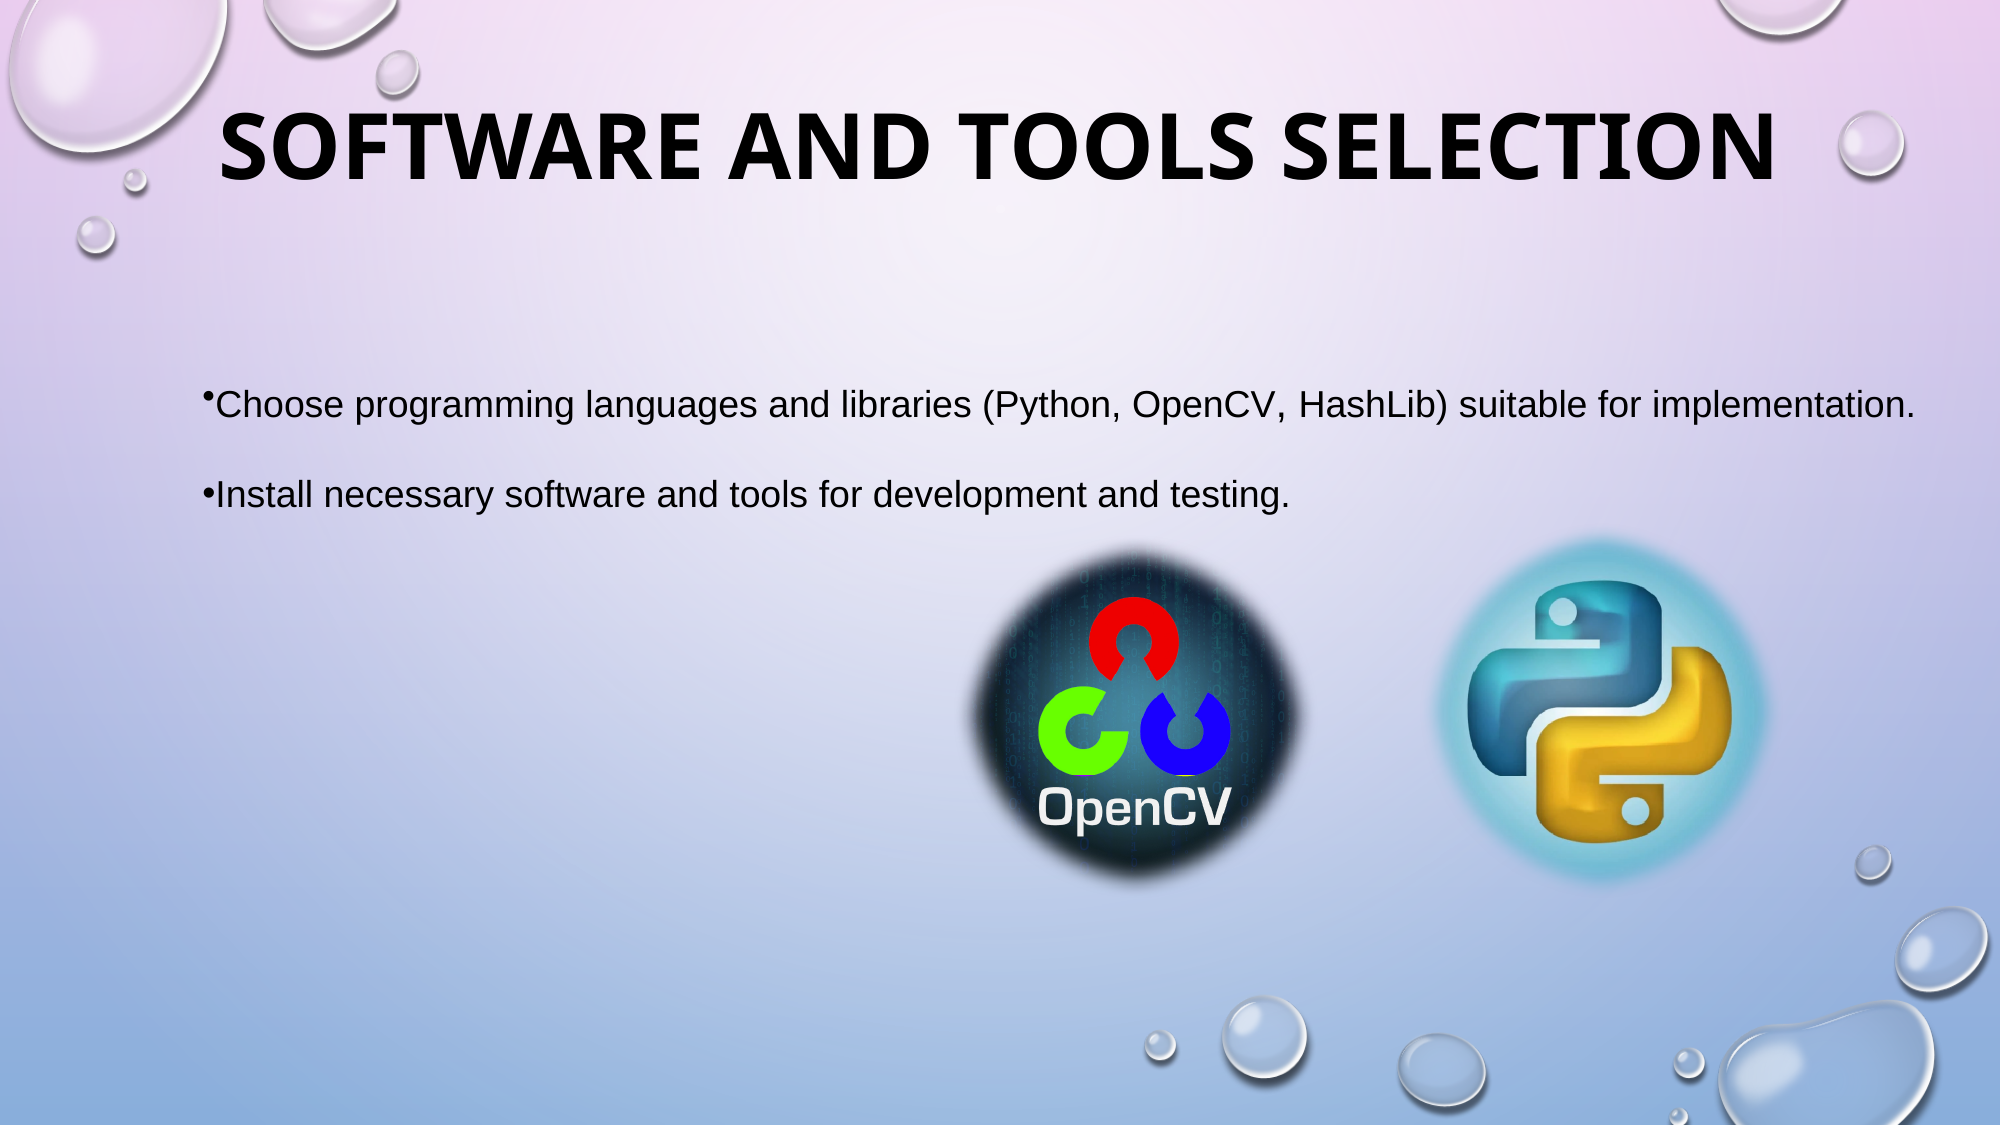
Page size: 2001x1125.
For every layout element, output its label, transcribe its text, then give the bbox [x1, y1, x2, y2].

list Choose programming languages and libraries (Python, OpenCV, HashLib) suitable for implementation. Install necessary software and tools for development and testing. [187, 96, 1952, 750]
title Software and tools selection [187, 89, 1813, 96]
picture [0, 0, 2000, 1125]
